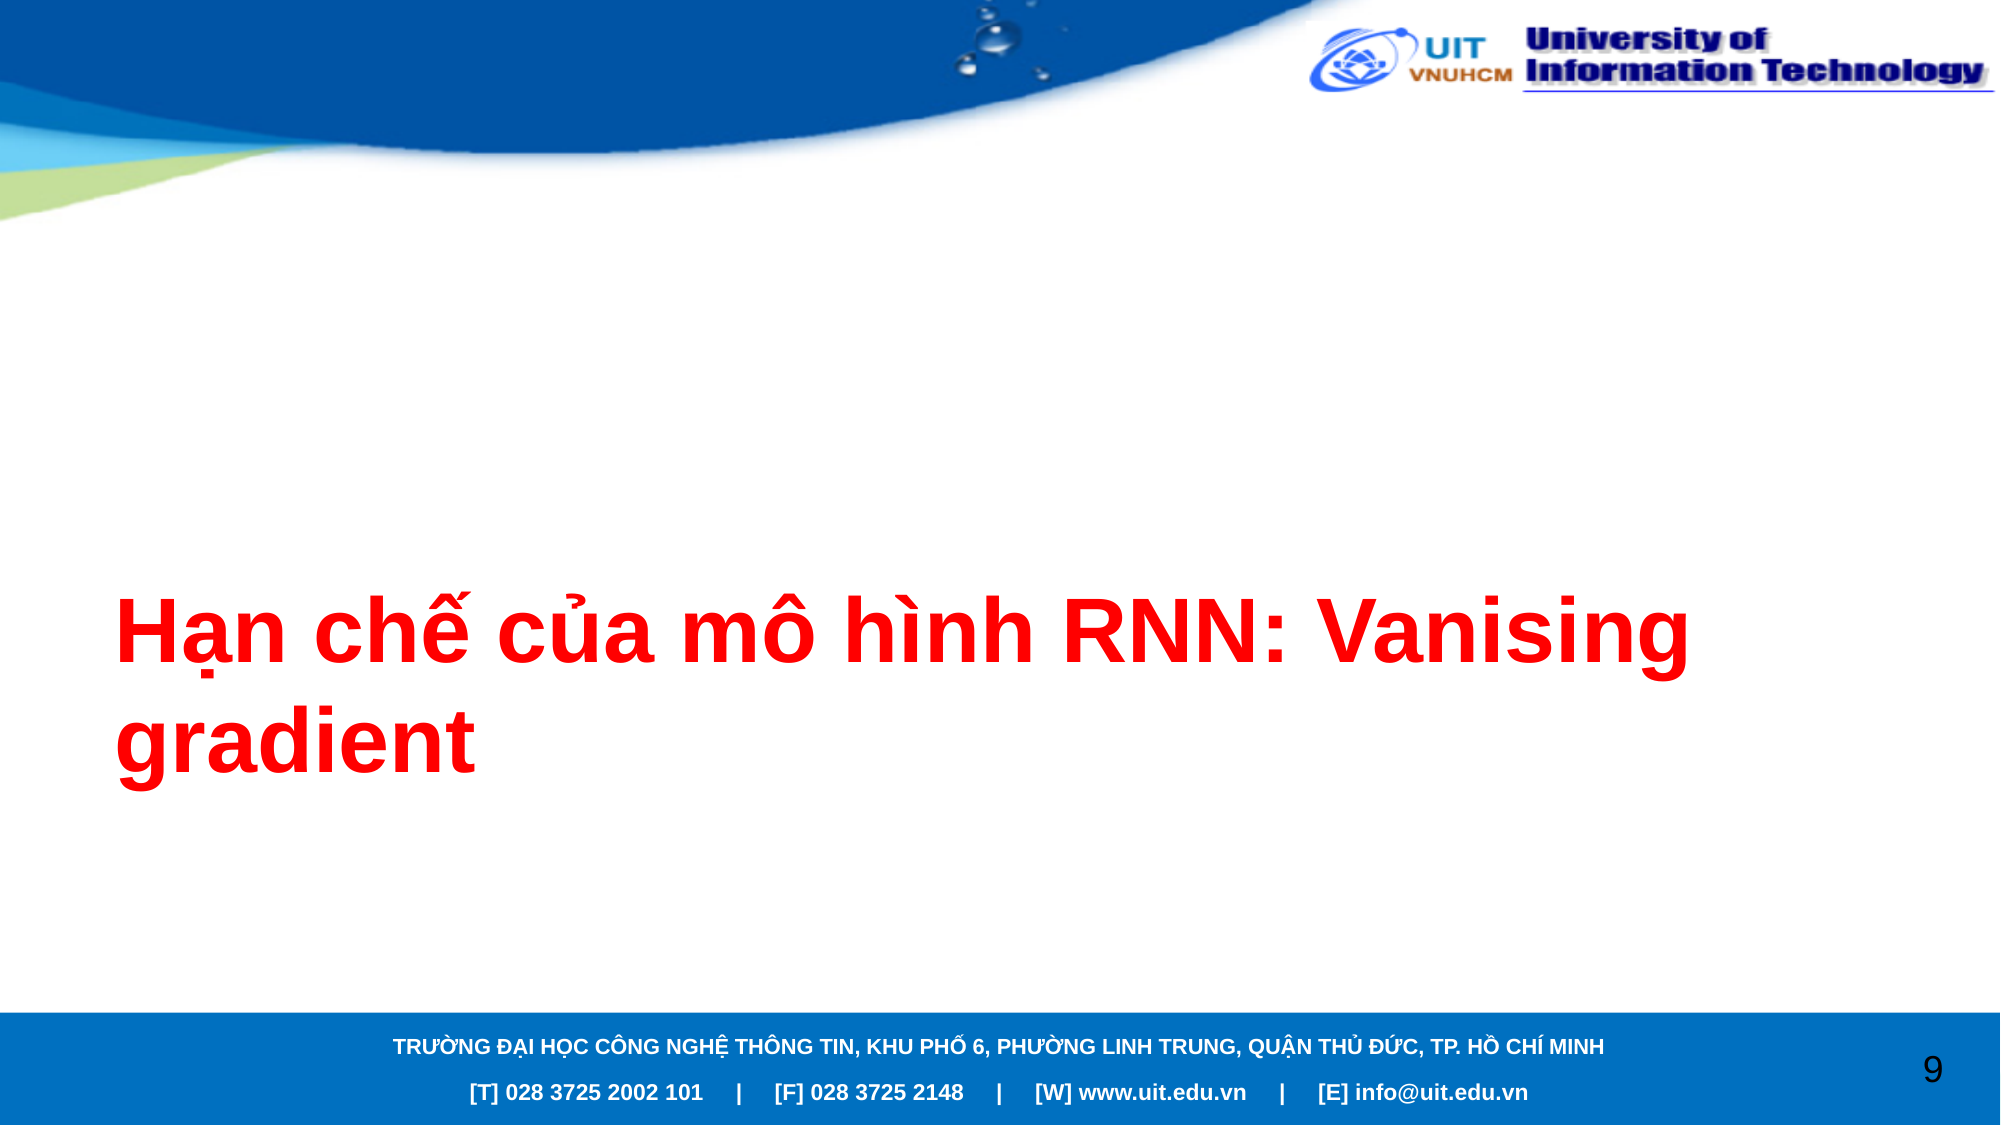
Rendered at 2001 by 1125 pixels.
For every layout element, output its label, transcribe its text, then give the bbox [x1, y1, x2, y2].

picture [0, 0, 2001, 1125]
title Hạn chế của mô hình RNN: Vanising gradient [99, 587, 1900, 775]
